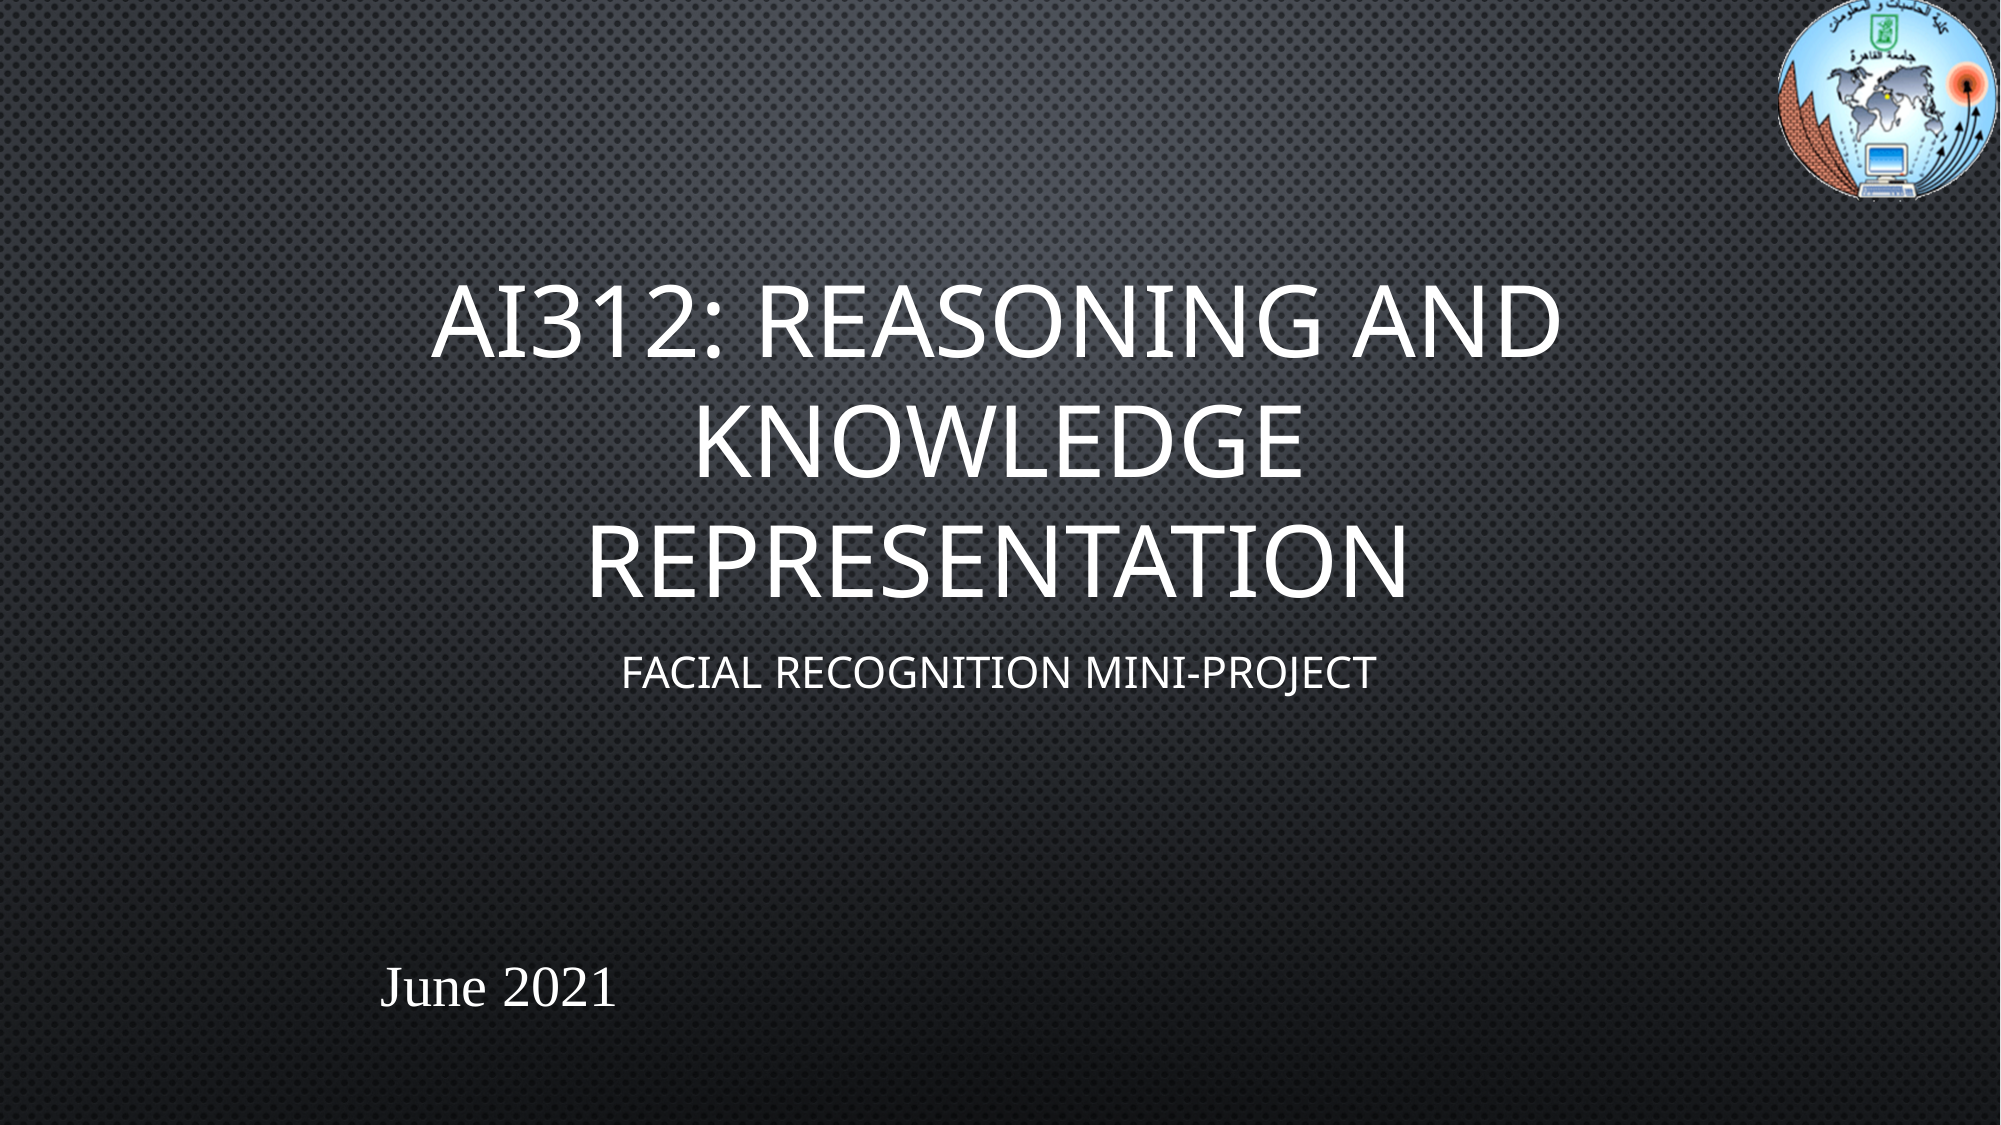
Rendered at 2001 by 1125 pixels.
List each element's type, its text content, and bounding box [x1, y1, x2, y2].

picture [1778, 0, 2000, 204]
text_box June 2021 [0, 870, 1000, 1025]
subtitle Facial Recognition Mini-Project [287, 637, 1711, 950]
title AI312: Reasoning and Knowledge Representation [287, 99, 1711, 625]
